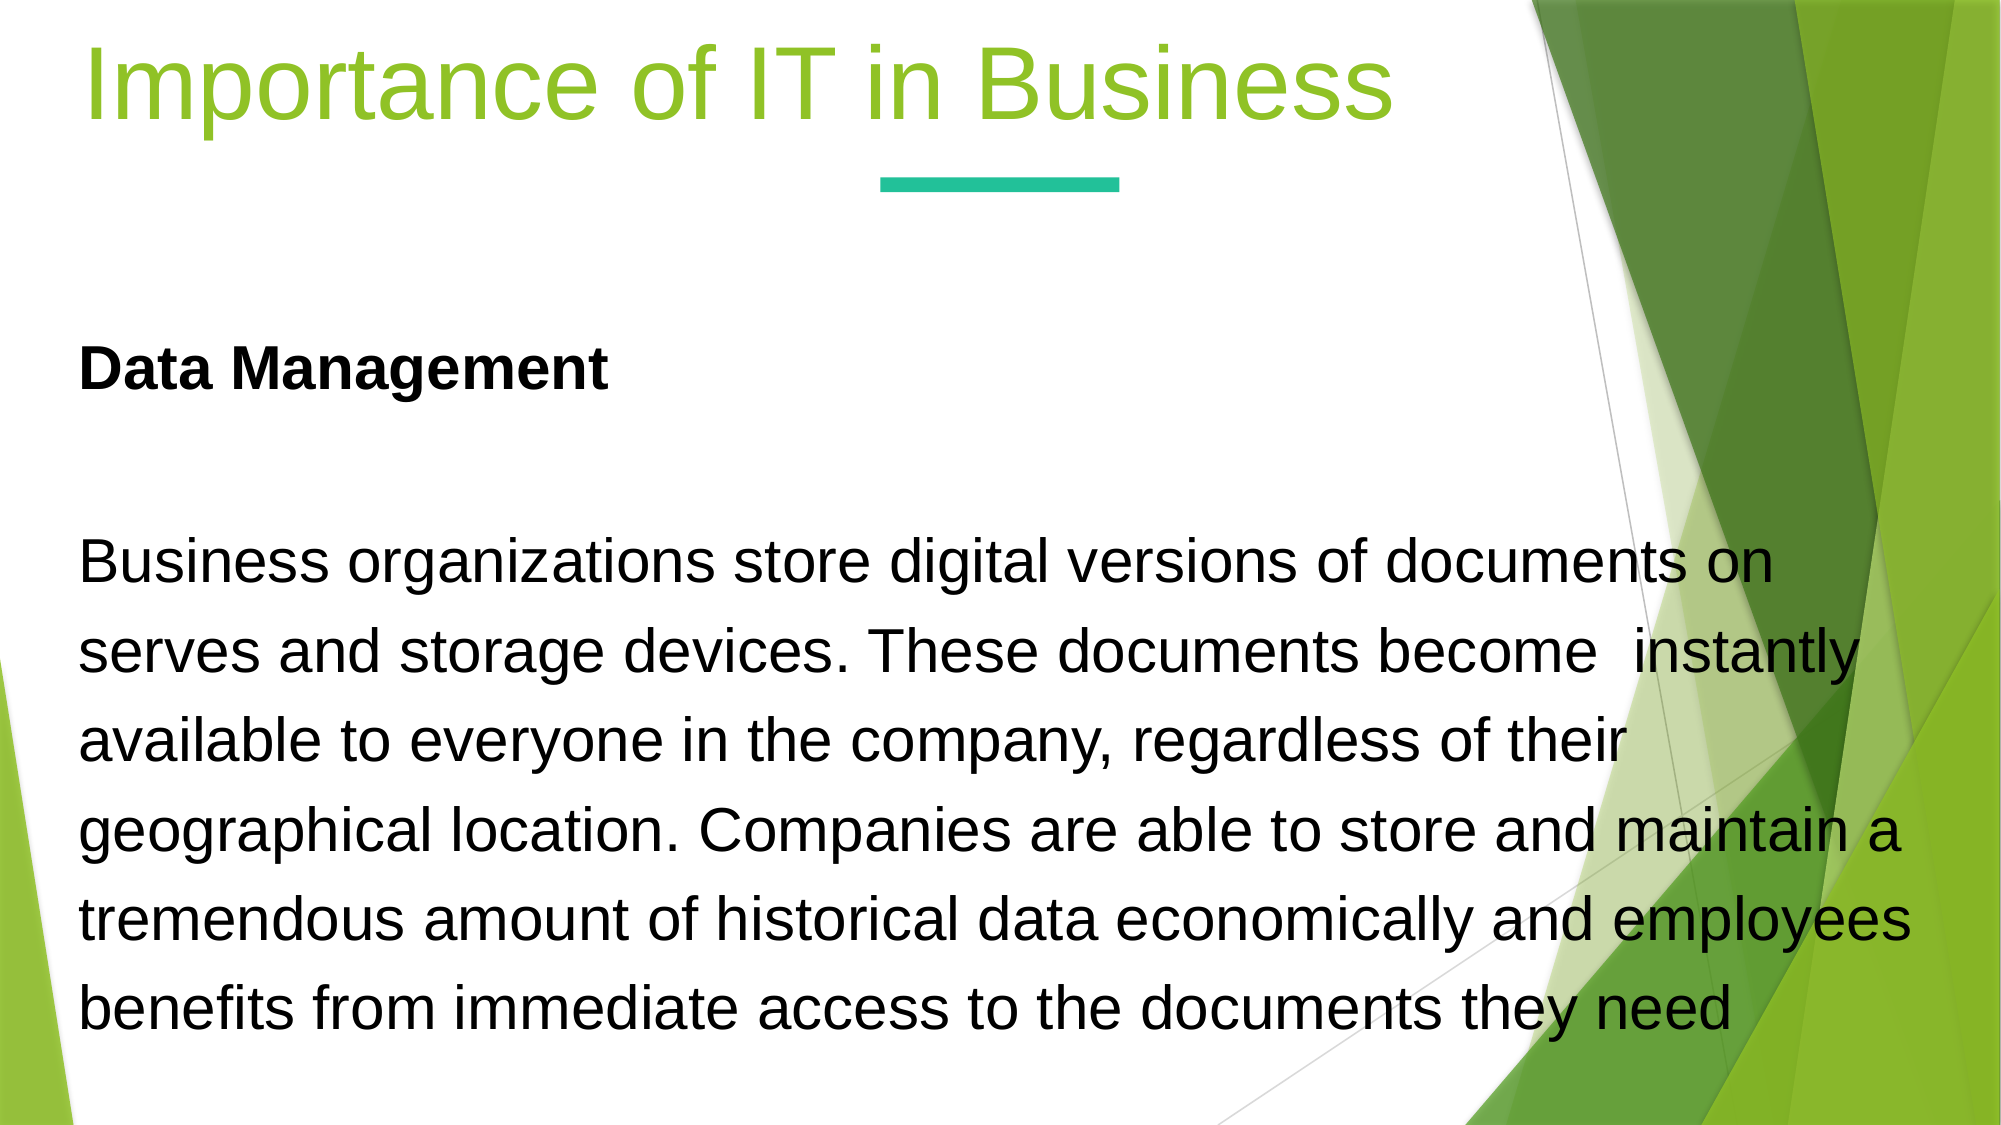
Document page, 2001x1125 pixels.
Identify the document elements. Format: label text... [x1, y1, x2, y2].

text_box Data Management Business organizations store digital versions of documents on serves and storage devices. These documents become instantly available to everyone in the company, regardless of their geographical location. Companies are able to store and maintain a tremendous amount of historical data economically and employees benefits from immediate access to the documents they need [63, 297, 1937, 1073]
title Importance of IT in Business [67, 1, 1933, 182]
text_box [880, 177, 1120, 193]
